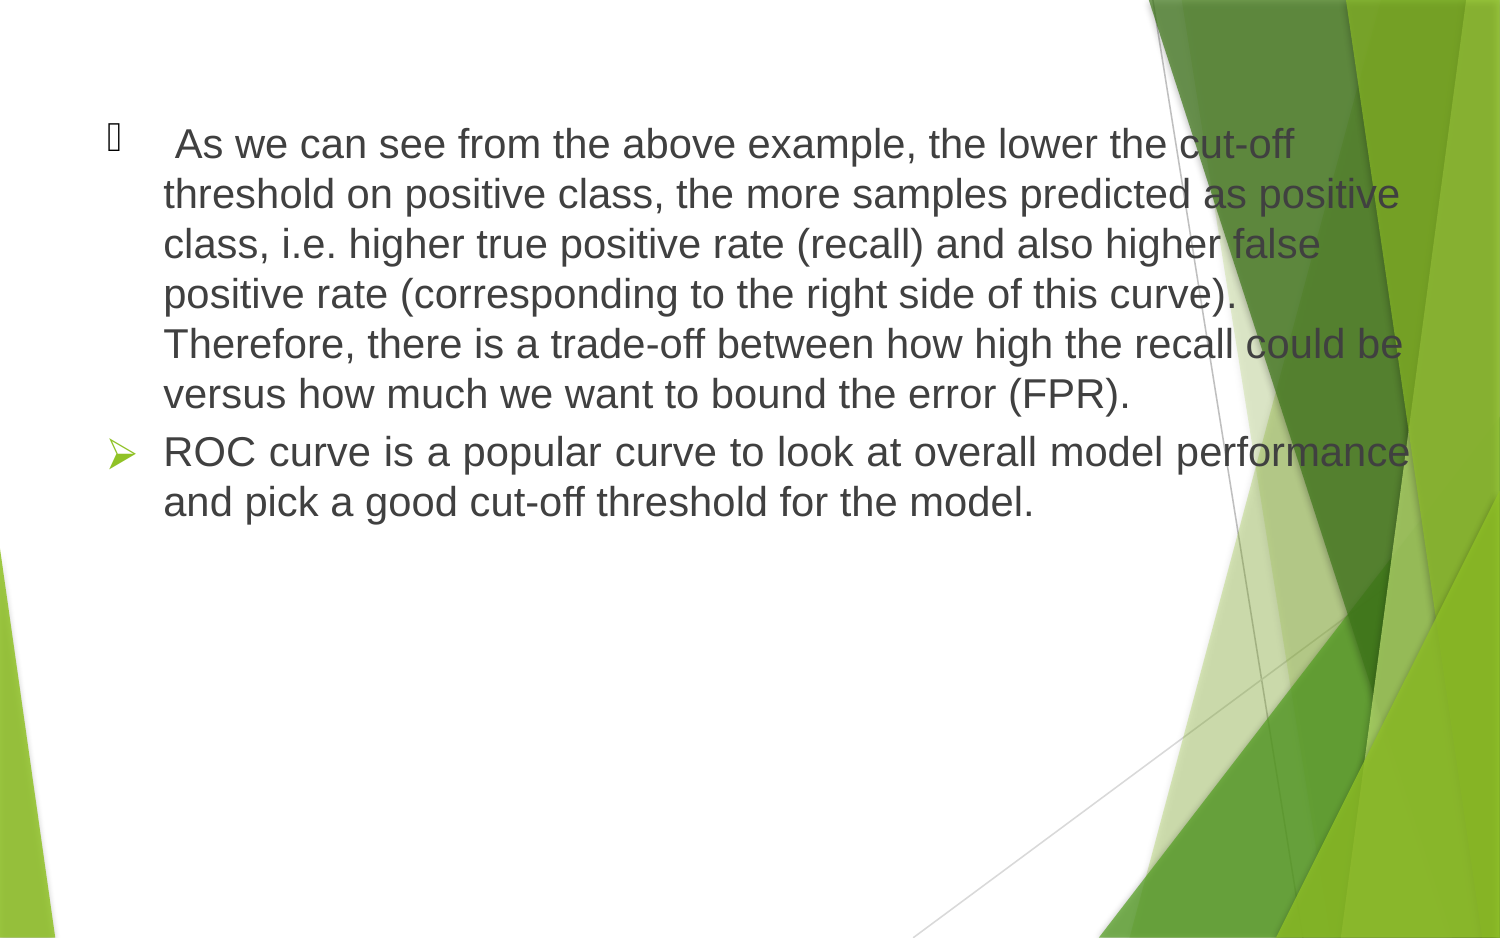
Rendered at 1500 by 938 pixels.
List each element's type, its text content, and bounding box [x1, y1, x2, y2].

list As we can see from the above example, the lower the cut-off threshold on positive class, the more samples predicted as positive class, i.e. higher true positive rate (recall) and also higher false positive rate (corresponding to the right side of this curve). Therefore, there is a trade-off between how high the recall could be versus how much we want to bound the error (FPR). ROC curve is a popular curve to look at overall model performance and pick a good cut-off threshold for the model. [75, 110, 1425, 838]
